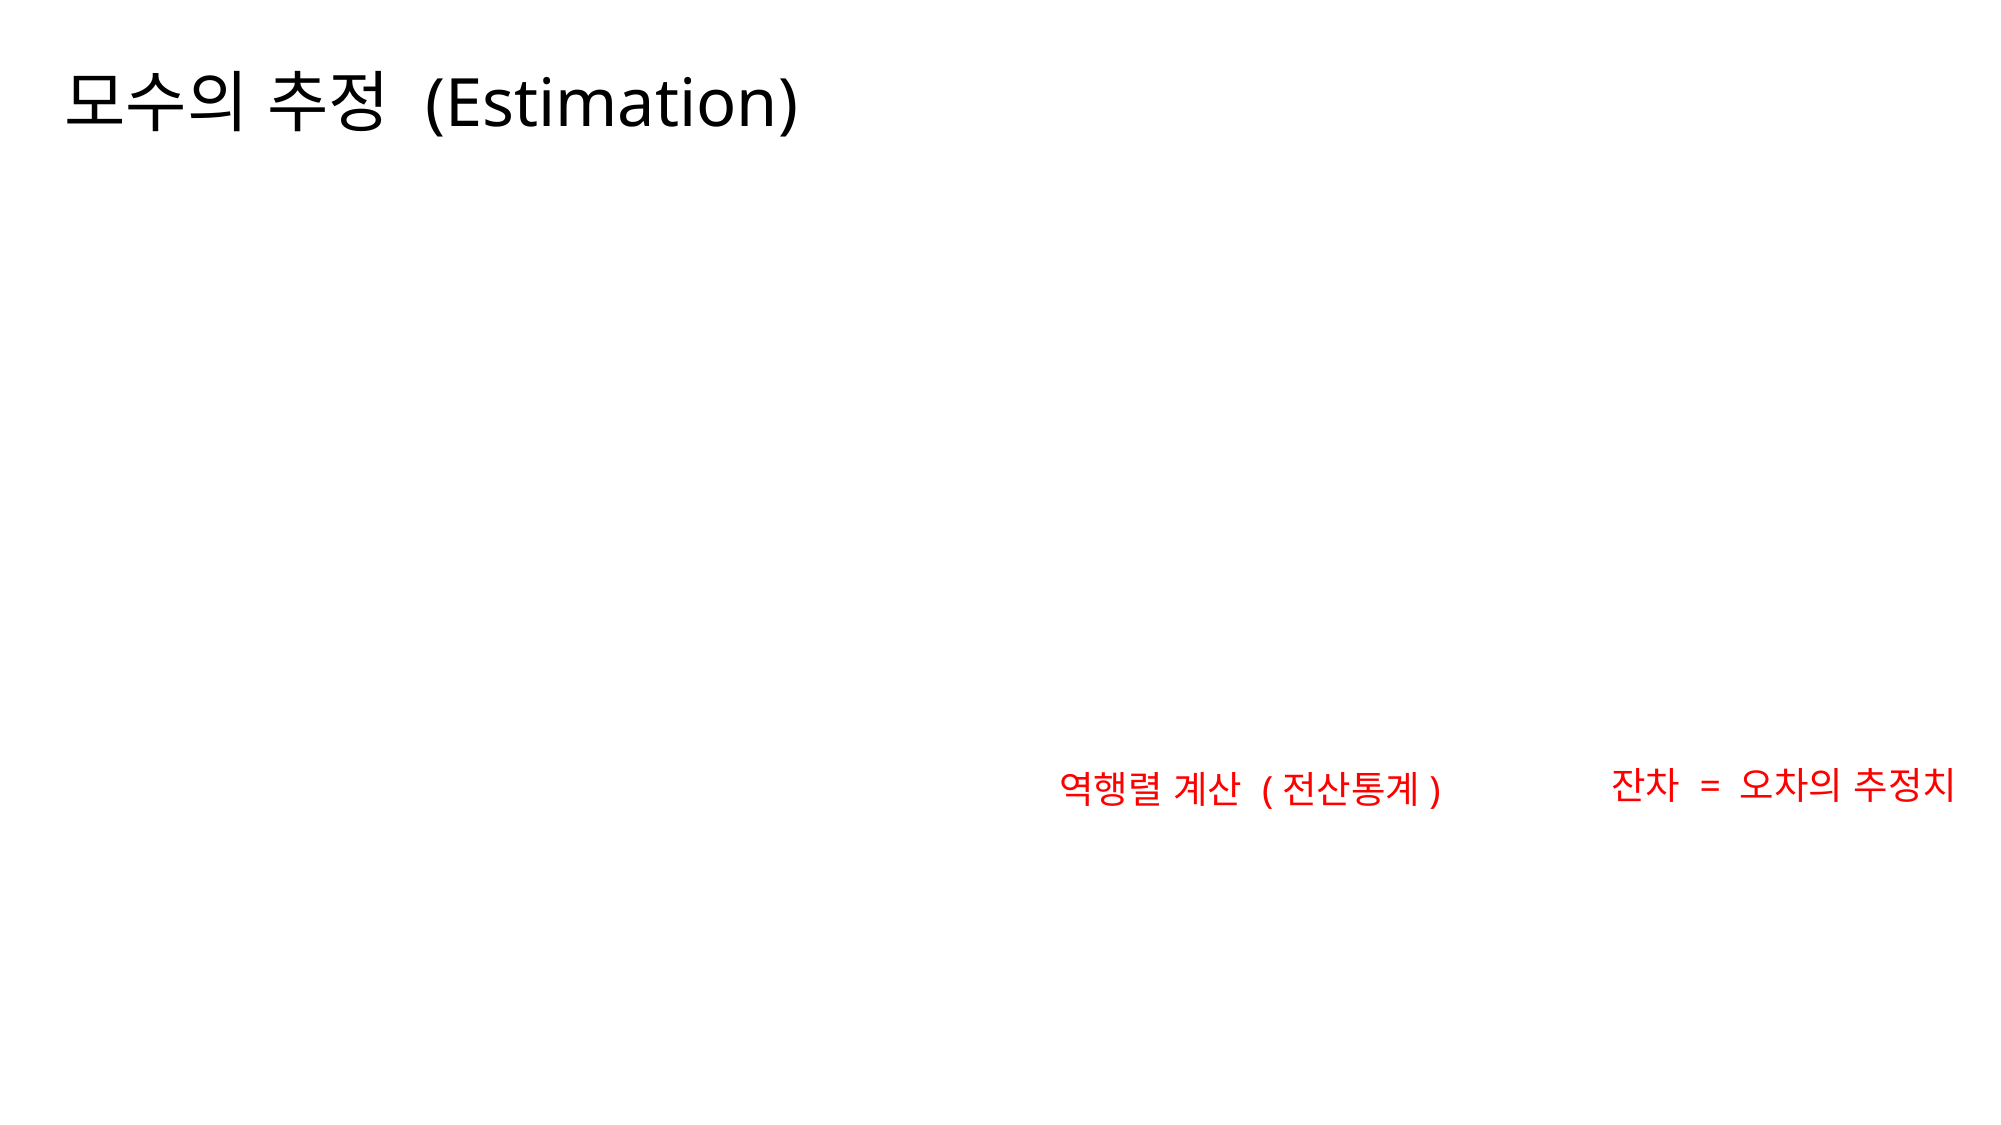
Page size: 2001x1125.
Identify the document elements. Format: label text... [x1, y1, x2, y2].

text_box 역행렬 계산 (전산통계) [1044, 758, 1456, 819]
text_box 모수의 추정 (Estimation) [49, 52, 1436, 148]
text_box 잔차 = 오차의 추정치 [1596, 754, 1973, 815]
